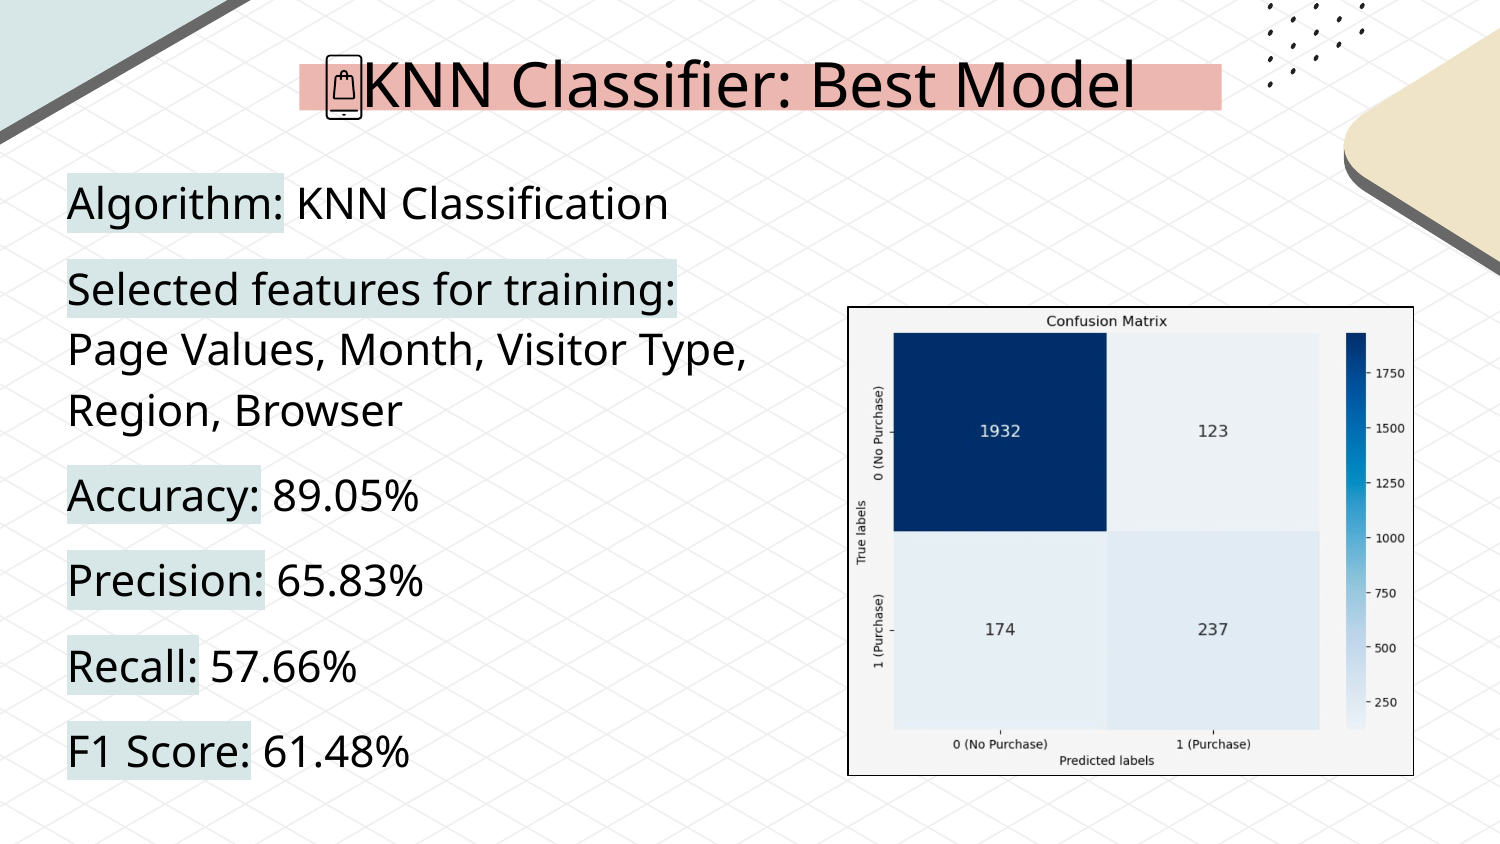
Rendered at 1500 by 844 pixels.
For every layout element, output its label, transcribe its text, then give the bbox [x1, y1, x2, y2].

text_box [367, 64, 1222, 72]
text_box [299, 64, 320, 72]
text_box Algorithm: KNN Classification Selected features for training: Page Values, Month, Visitor Type, Region, Browser Accuracy: 89.05% Precision: 65.83% Recall: 57.66% F1 Score: 61.48% [51, 153, 791, 822]
picture [848, 307, 1414, 776]
title KNN Classifier: Best Model [118, 72, 1382, 167]
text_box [325, 54, 363, 121]
